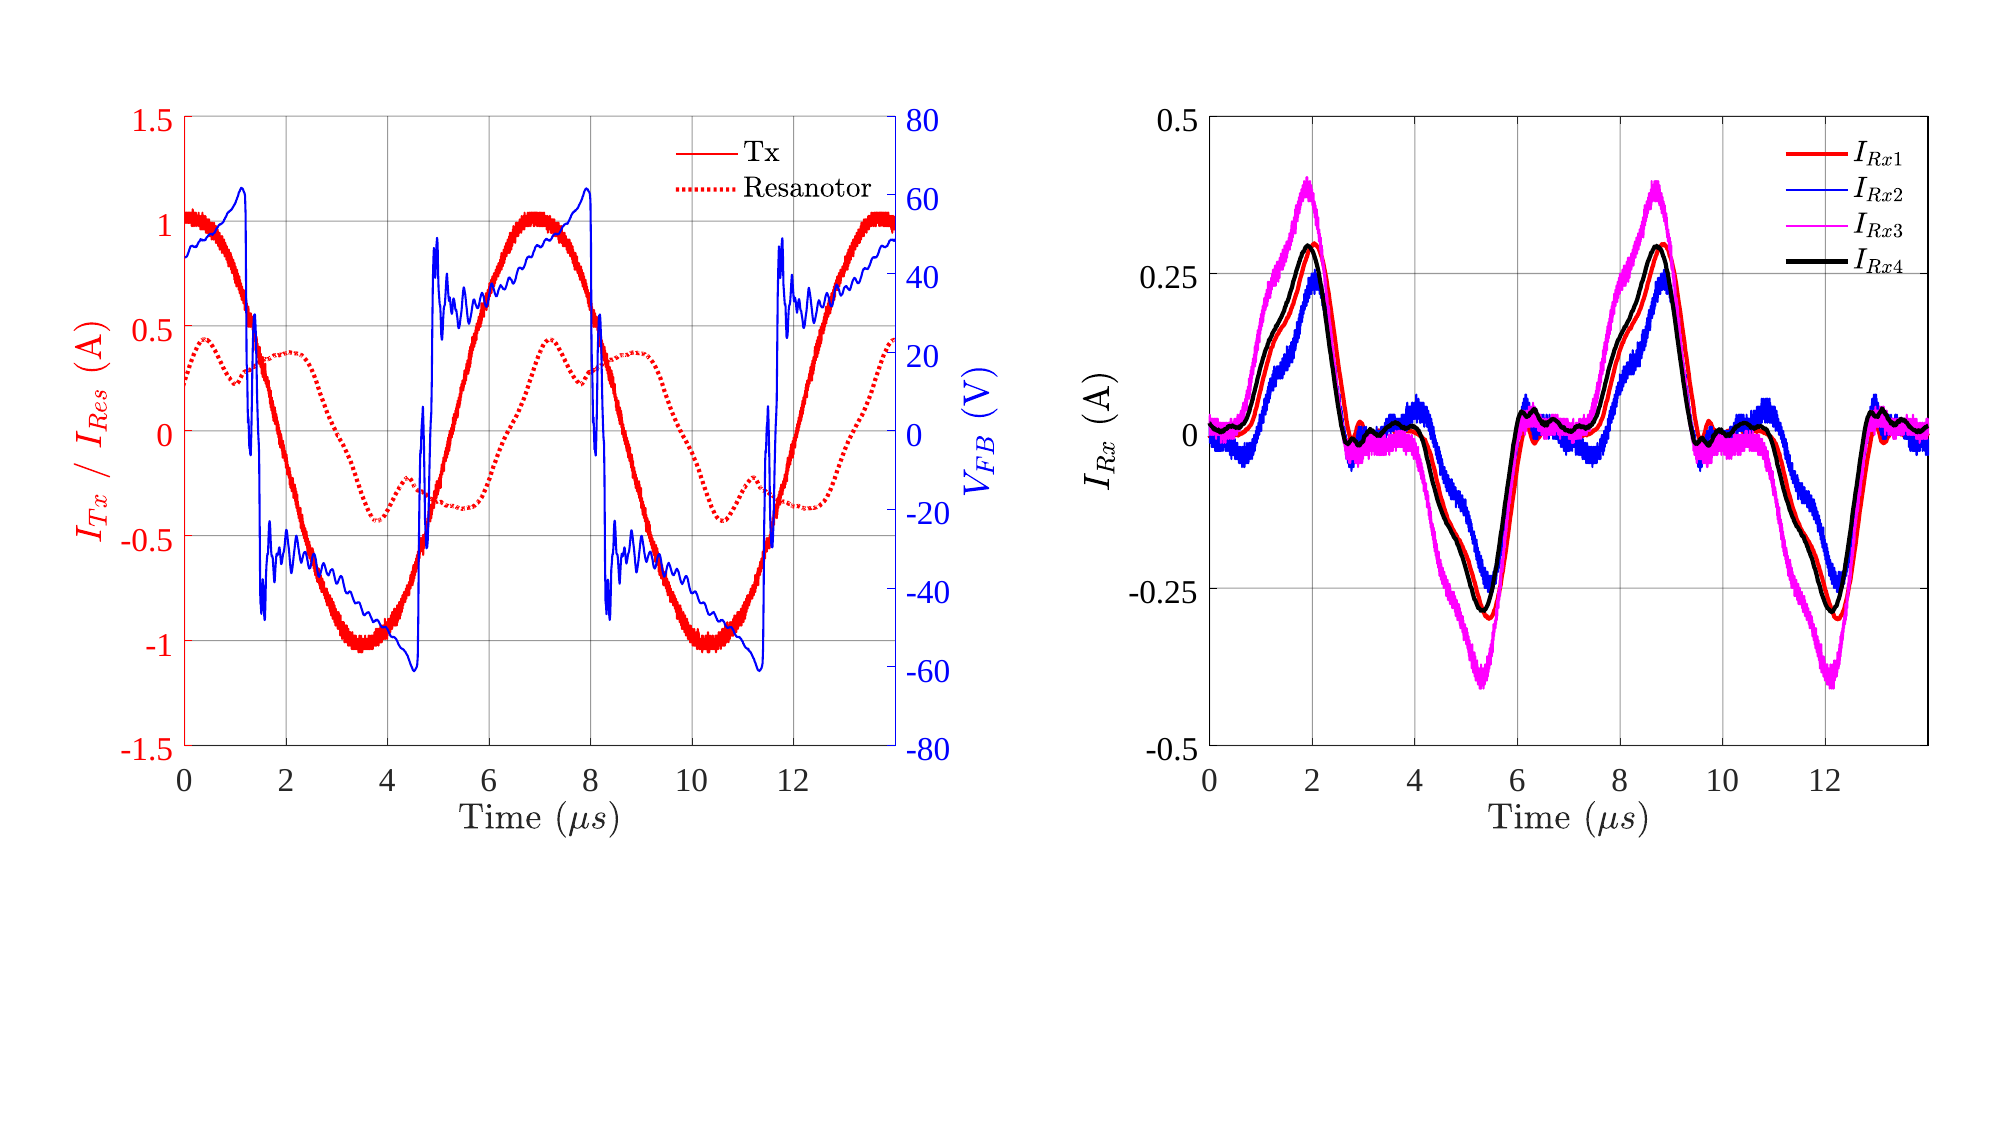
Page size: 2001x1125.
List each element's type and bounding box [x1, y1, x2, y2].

picture [62, 58, 1000, 840]
picture [1078, 58, 2000, 840]
